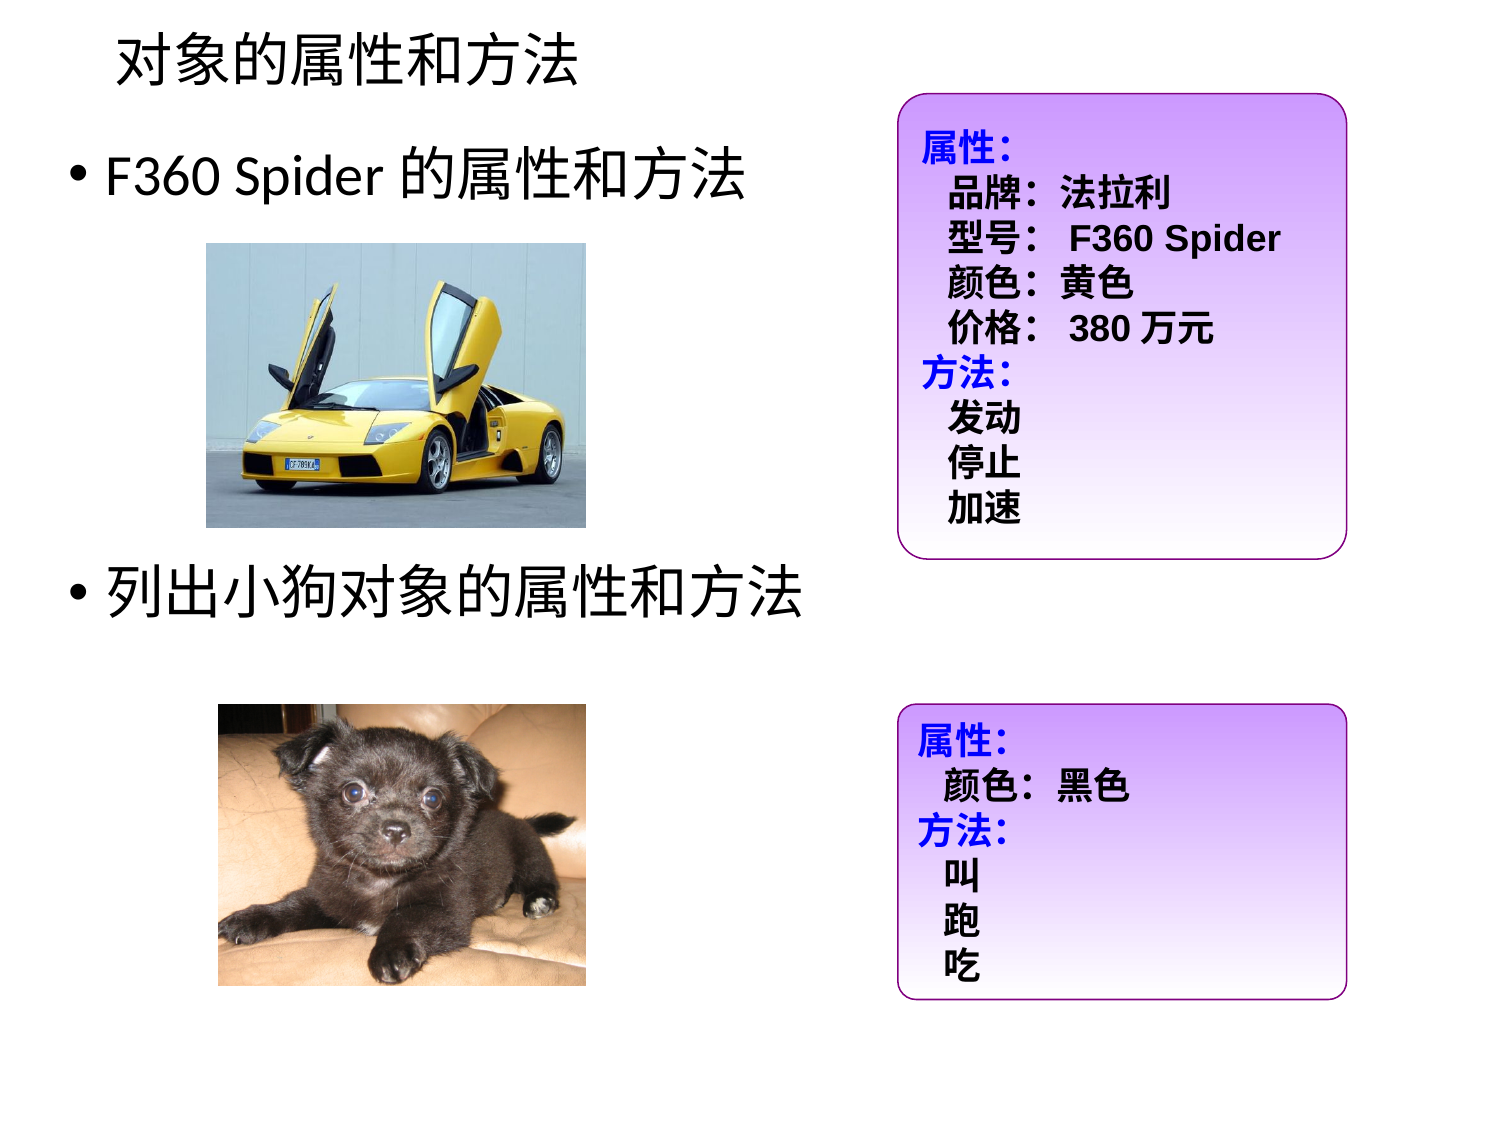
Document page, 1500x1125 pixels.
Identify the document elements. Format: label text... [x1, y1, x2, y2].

text_box 属性： 颜色：黑色 方法： 叫 跑 吃 [897, 704, 1347, 1000]
text_box 属性： 品牌：法拉利 型号：F360 Spider 颜色：黄色 价格：380万元 方法： 发动 停止 加速 [897, 93, 1347, 560]
list F360 Spider的属性和方法 列出小狗对象的属性和方法 [53, 137, 1294, 880]
picture [206, 243, 586, 528]
title 对象的属性和方法 [99, 0, 975, 126]
picture [218, 704, 586, 986]
